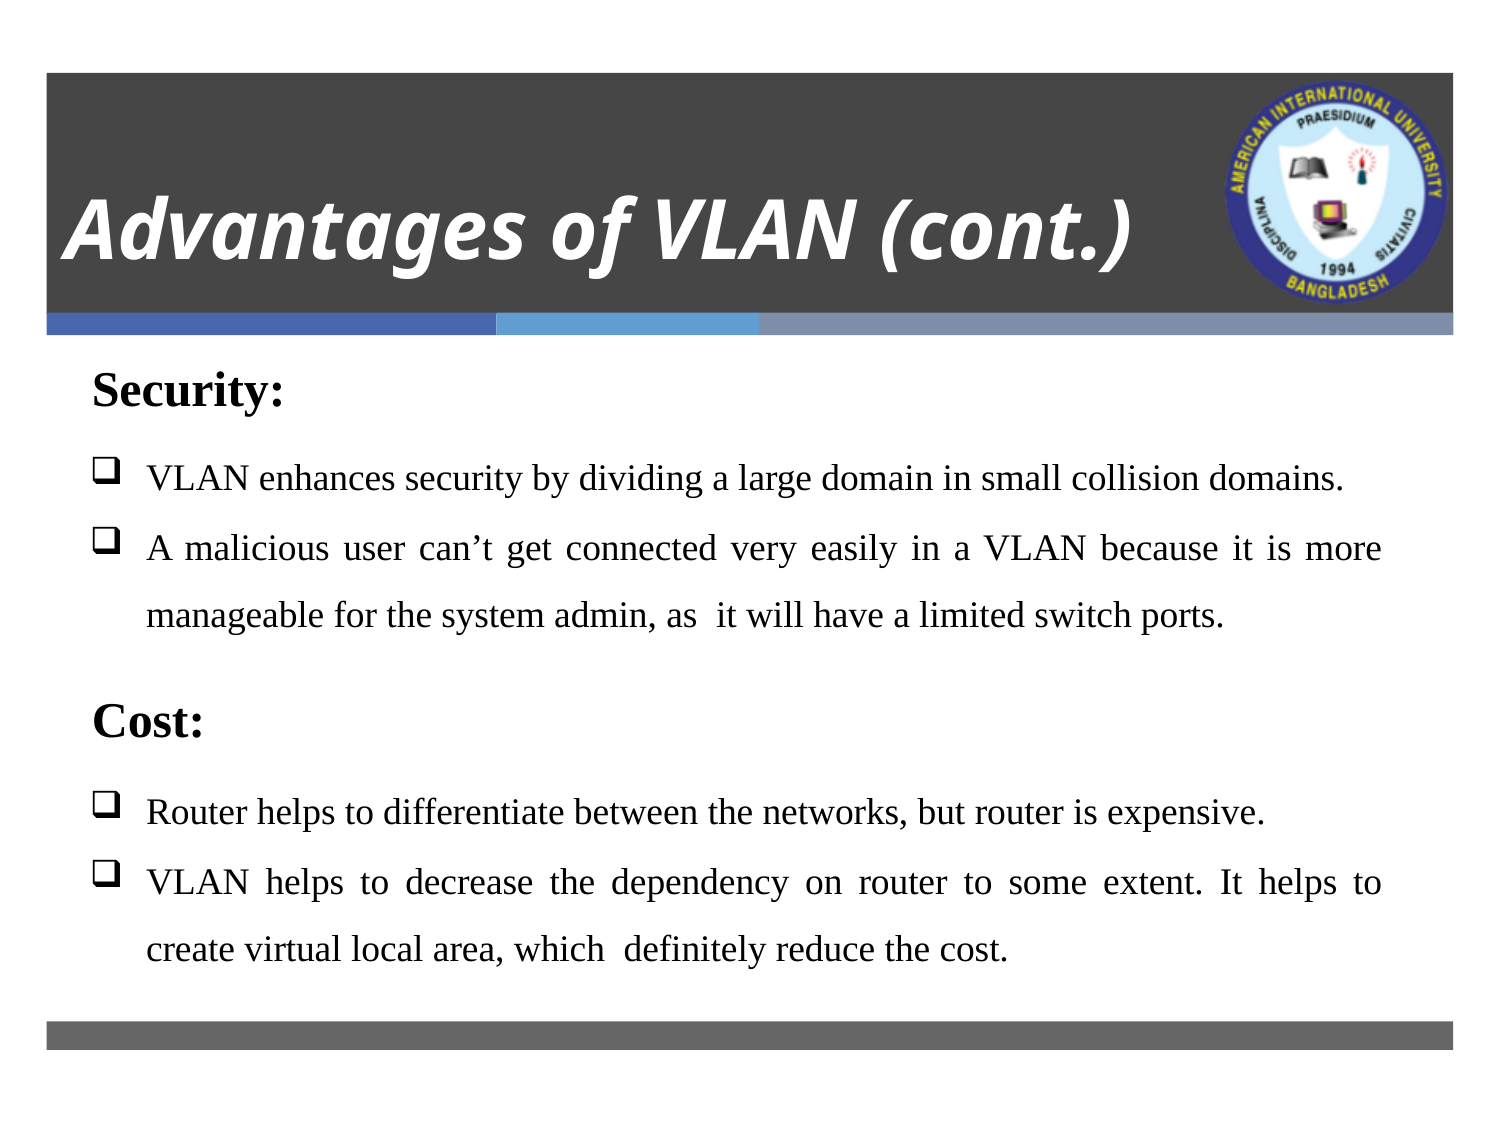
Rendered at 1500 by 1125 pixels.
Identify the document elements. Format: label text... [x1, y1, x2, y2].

picture [1220, 75, 1454, 310]
text_box Security: VLAN enhances security by dividing a large domain in small collision domains. A malicious user can’t get connected very easily in a VLAN because it is more manageable for the system admin, as it will have a limited switch ports. Cost: Router helps to differentiate between the networks, but router is expensive. VLAN helps to decrease the dependency on router to some extent. It helps to create virtual local area, which definitely reduce the cost. [75, 349, 1400, 977]
title Advantages of VLAN (cont.) [50, 105, 1356, 284]
